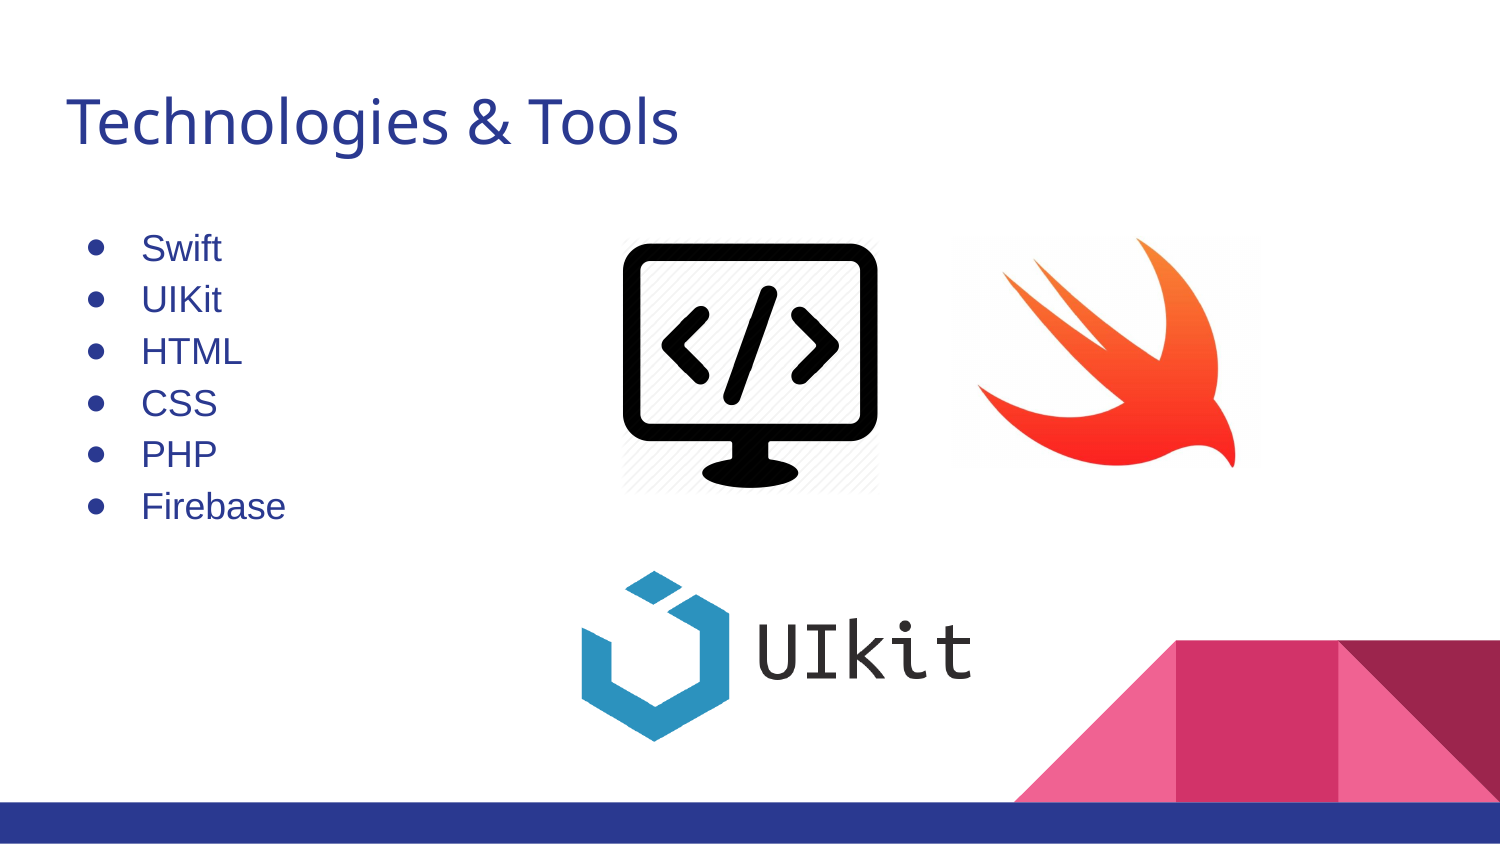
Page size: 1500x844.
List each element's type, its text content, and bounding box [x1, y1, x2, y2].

picture [951, 235, 1261, 469]
picture [562, 563, 1035, 750]
list Swift UIKit HTML CSS PHP Firebase [51, 201, 1449, 750]
title Technologies & Tools [51, 67, 1449, 167]
picture [620, 235, 880, 496]
